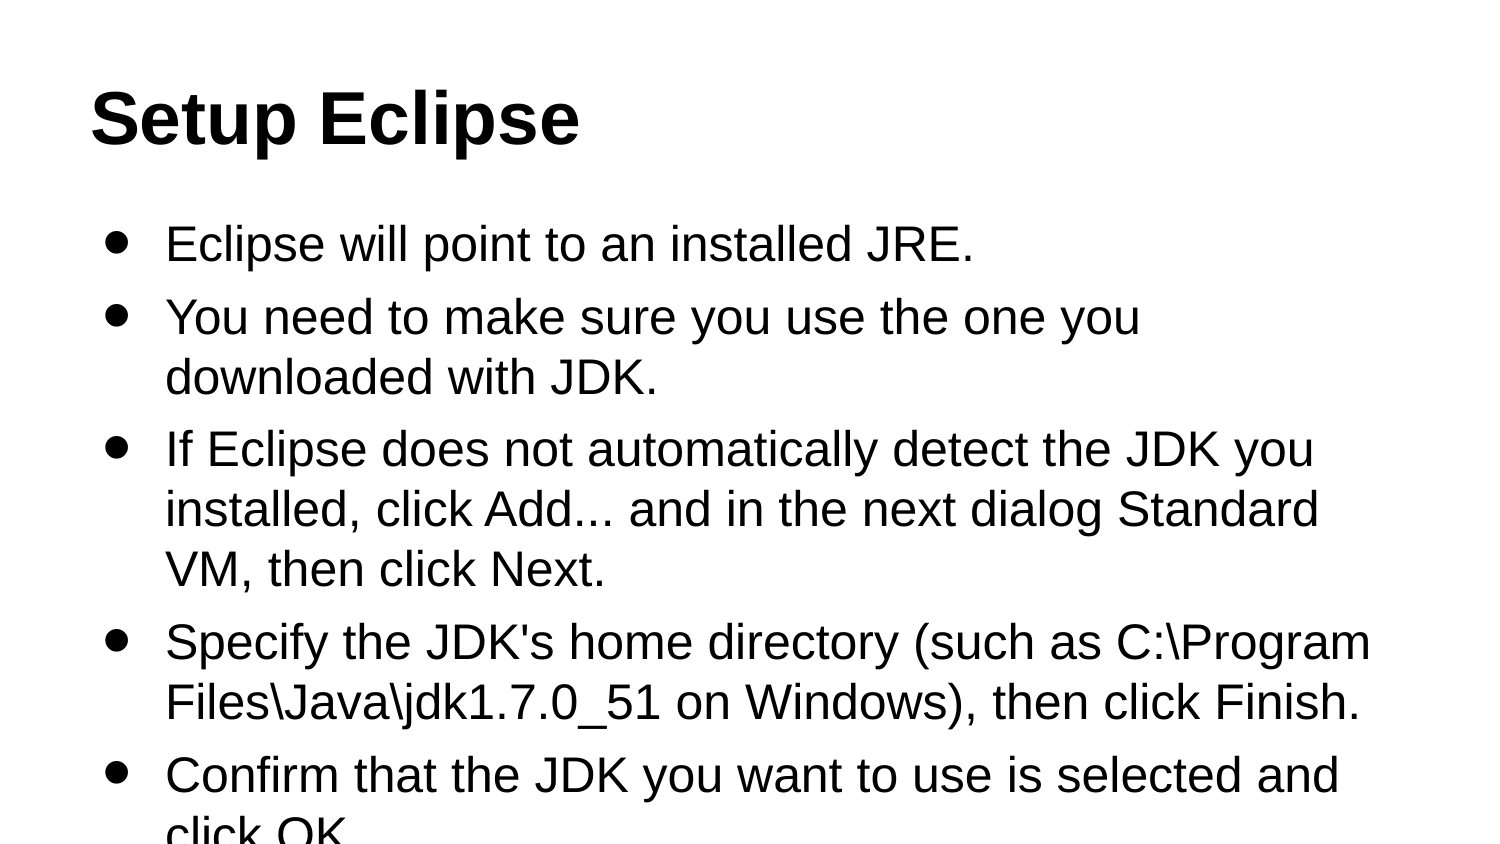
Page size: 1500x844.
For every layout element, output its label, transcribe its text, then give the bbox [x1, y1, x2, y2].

title Setup Eclipse [75, 33, 1425, 175]
list Eclipse will point to an installed JRE. You need to make sure you use the one you downloaded with JDK. If Eclipse does not automatically detect the JDK you installed, click Add... and in the next dialog Standard VM, then click Next. Specify the JDK's home directory (such as C:\Program Files\Java\jdk1.7.0_51 on Windows), then click Finish. Confirm that the JDK you want to use is selected and click OK. [75, 196, 1425, 808]
